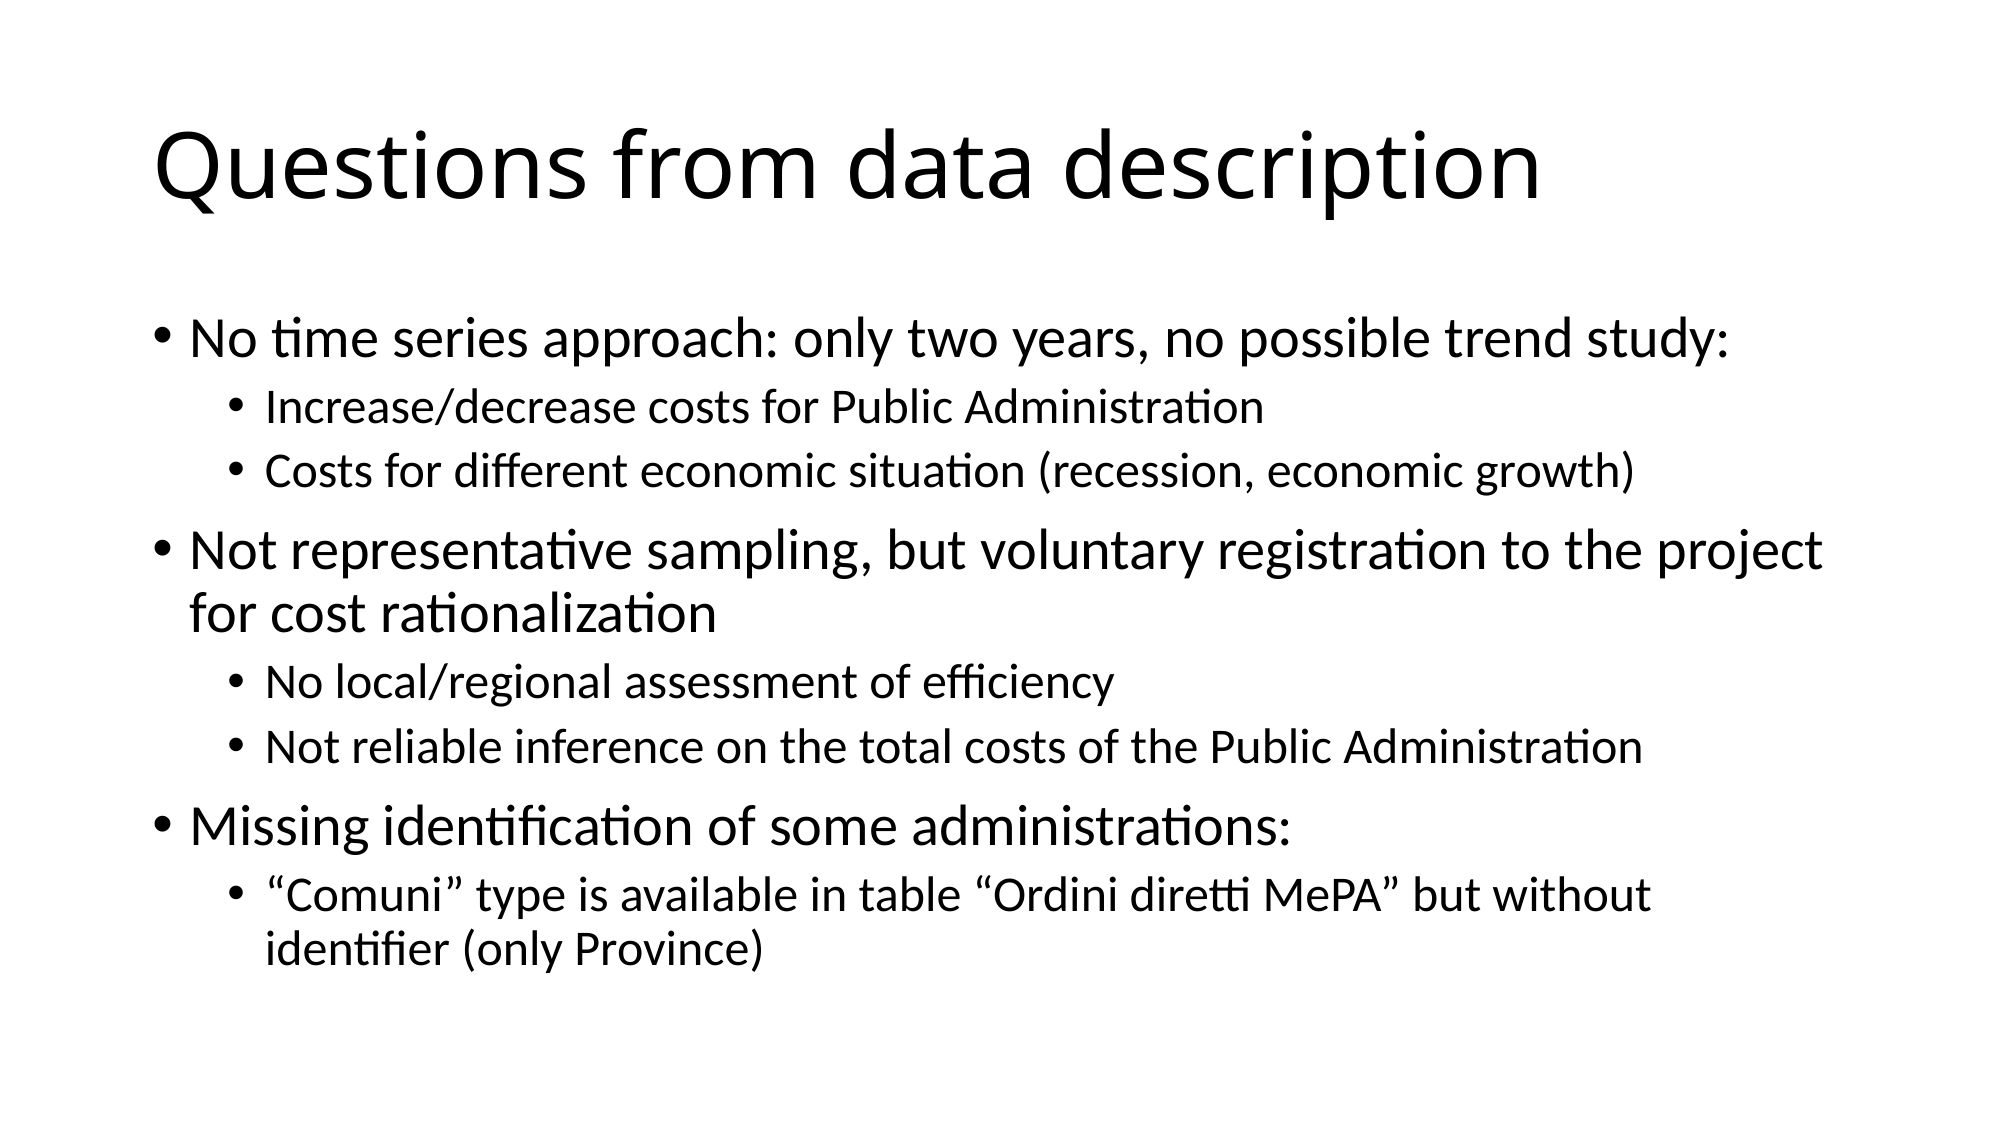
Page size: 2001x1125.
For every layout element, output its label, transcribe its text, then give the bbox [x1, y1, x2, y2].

title Questions from data description [137, 59, 1863, 278]
list No time series approach: only two years, no possible trend study: Increase/decrease costs for Public Administration Costs for different economic situation (recession, economic growth) Not representative sampling, but voluntary registration to the project for cost rationalization No local/regional assessment of efficiency Not reliable inference on the total costs of the Public Administration Missing identification of some administrations: “Comuni” type is available in table “Ordini diretti MePA” but without identifier (only Province) [137, 299, 1863, 1014]
